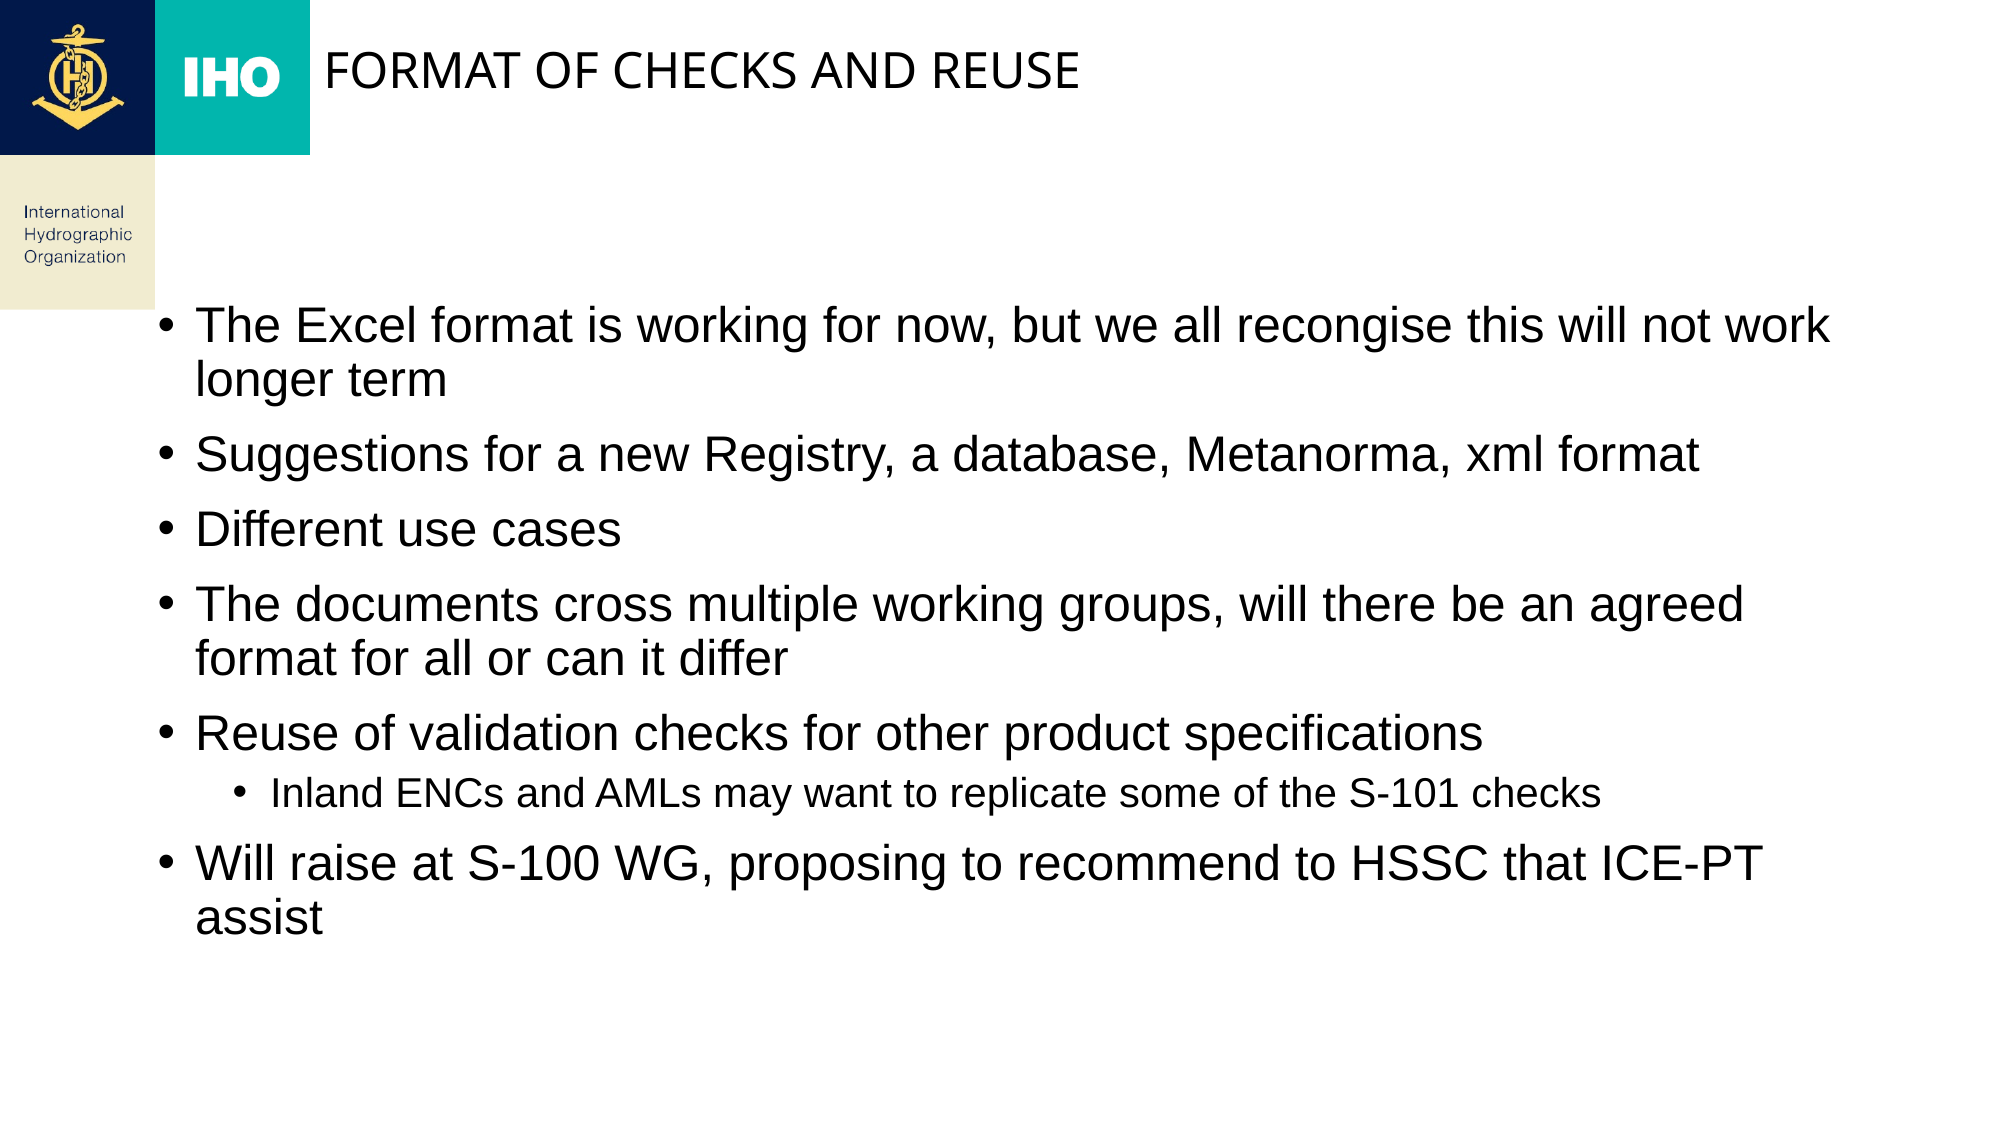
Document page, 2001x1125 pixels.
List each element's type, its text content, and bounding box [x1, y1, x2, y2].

title Format of checks and reuse [308, 0, 2000, 145]
list The Excel format is working for now, but we all recongise this will not work longer term Suggestions for a new Registry, a database, Metanorma, xml format Different use cases The documents cross multiple working groups, will there be an agreed format for all or can it differ Reuse of validation checks for other product specifications Inland ENCs and AMLs may want to replicate some of the S-101 checks Will raise at S-100 WG, proposing to recommend to HSSC that ICE-PT assist [142, 292, 1882, 978]
picture [0, 0, 310, 310]
